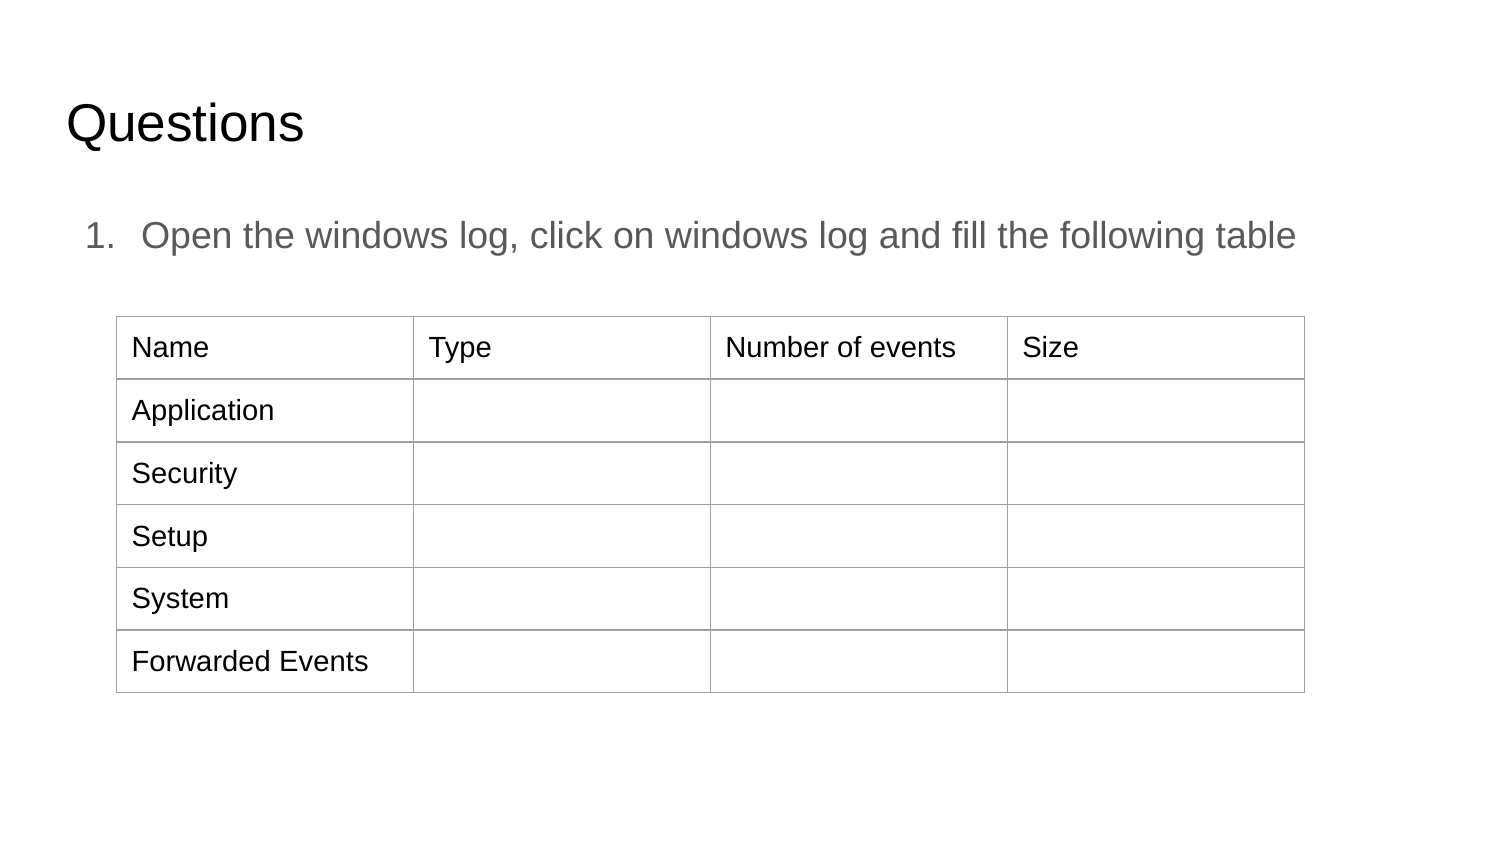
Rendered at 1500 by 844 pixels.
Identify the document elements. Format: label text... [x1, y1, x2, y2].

table_cell [711, 443, 1007, 504]
table_cell [414, 631, 710, 692]
table_cell Security [117, 443, 413, 504]
title Questions [51, 72, 1449, 167]
table_cell [711, 568, 1007, 629]
table_cell [414, 568, 710, 629]
list Open the windows log, click on windows log and fill the following table [51, 189, 1466, 776]
table_cell [1008, 505, 1304, 567]
table_cell [414, 380, 710, 441]
table_cell [414, 505, 710, 567]
table_header Name [117, 317, 413, 378]
table_cell [1008, 631, 1304, 692]
table_cell System [117, 568, 413, 629]
table_cell [711, 505, 1007, 567]
table_cell Application [117, 380, 413, 441]
table_cell [414, 443, 710, 504]
table_cell Setup [117, 505, 413, 567]
table_cell [711, 631, 1007, 692]
table_cell [1008, 443, 1304, 504]
table_cell [1008, 380, 1304, 441]
table_cell Forwarded Events [117, 631, 413, 692]
table_cell [1008, 568, 1304, 629]
table_header Number of events [711, 317, 1007, 378]
table_cell [711, 380, 1007, 441]
table_header Size [1008, 317, 1304, 378]
table_header Type [414, 317, 710, 378]
